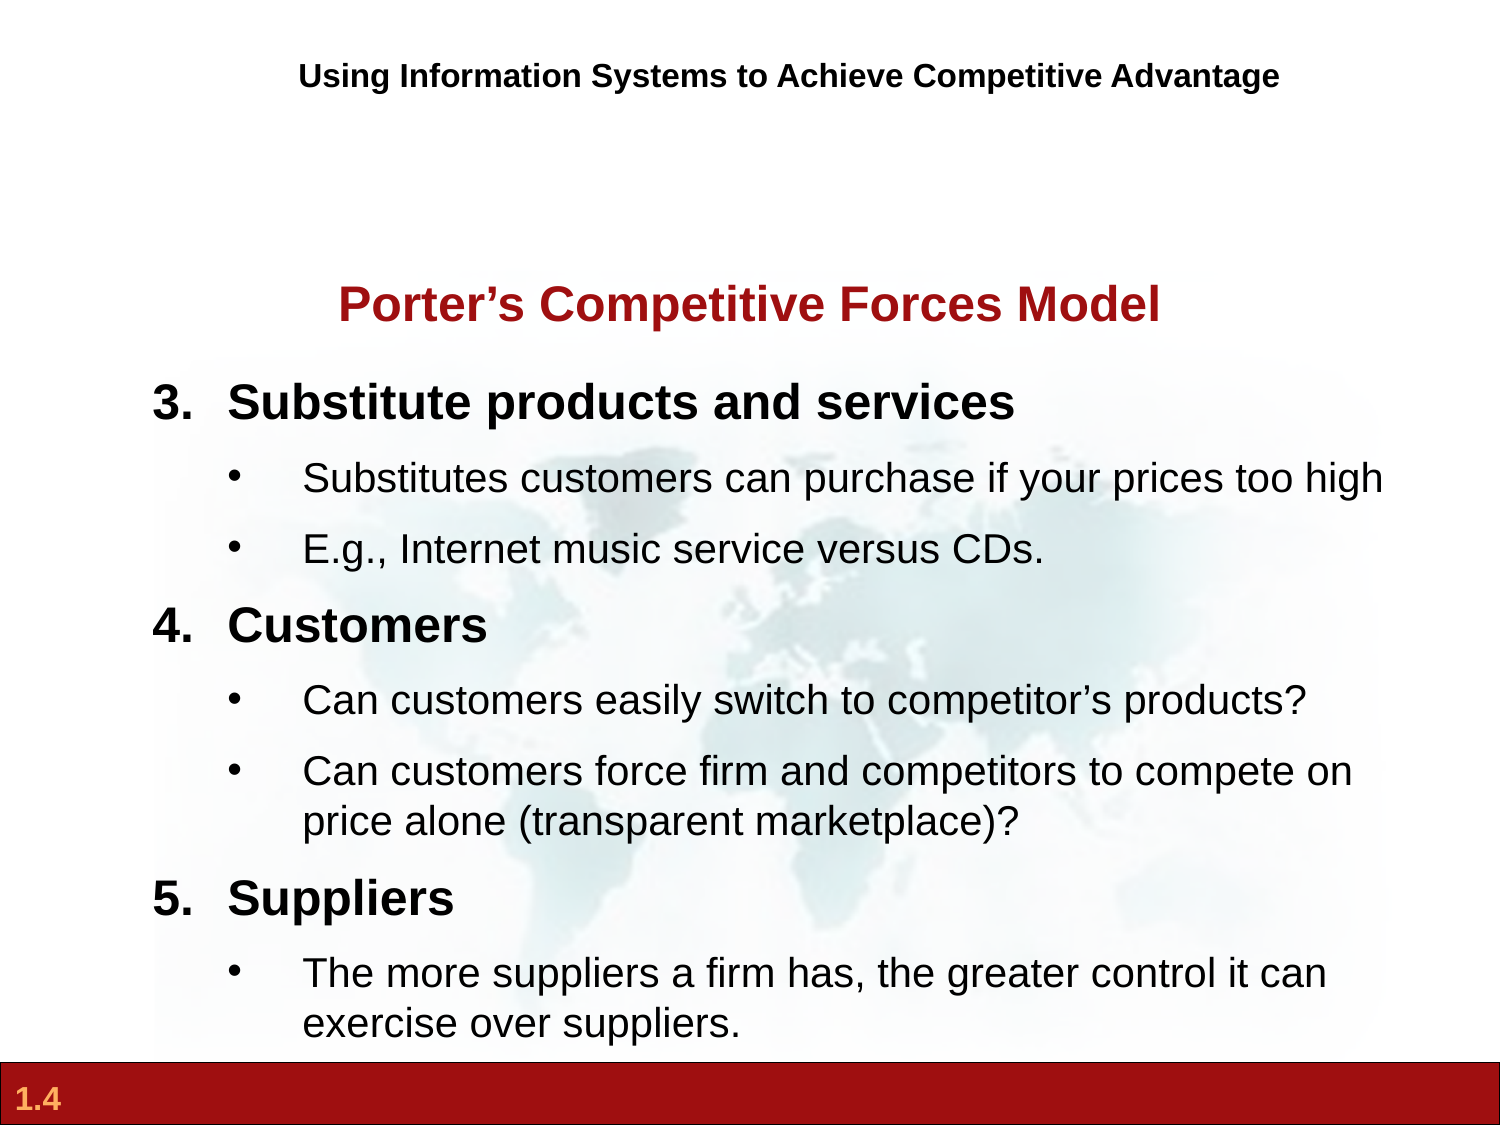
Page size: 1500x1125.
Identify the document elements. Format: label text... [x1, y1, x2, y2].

picture [0, 0, 1500, 1062]
text_box Porter’s Competitive Forces Model [112, 264, 1388, 340]
text_box Substitute products and services Substitutes customers can purchase if your prices too high E.g., Internet music service versus CDs. Customers Can customers easily switch to competitor’s products? Can customers force firm and competitors to compete on price alone (transparent marketplace)? Suppliers The more suppliers a firm has, the greater control it can exercise over suppliers. [62, 362, 1450, 1063]
text_box Using Information Systems to Achieve Competitive Advantage [246, 46, 1334, 102]
